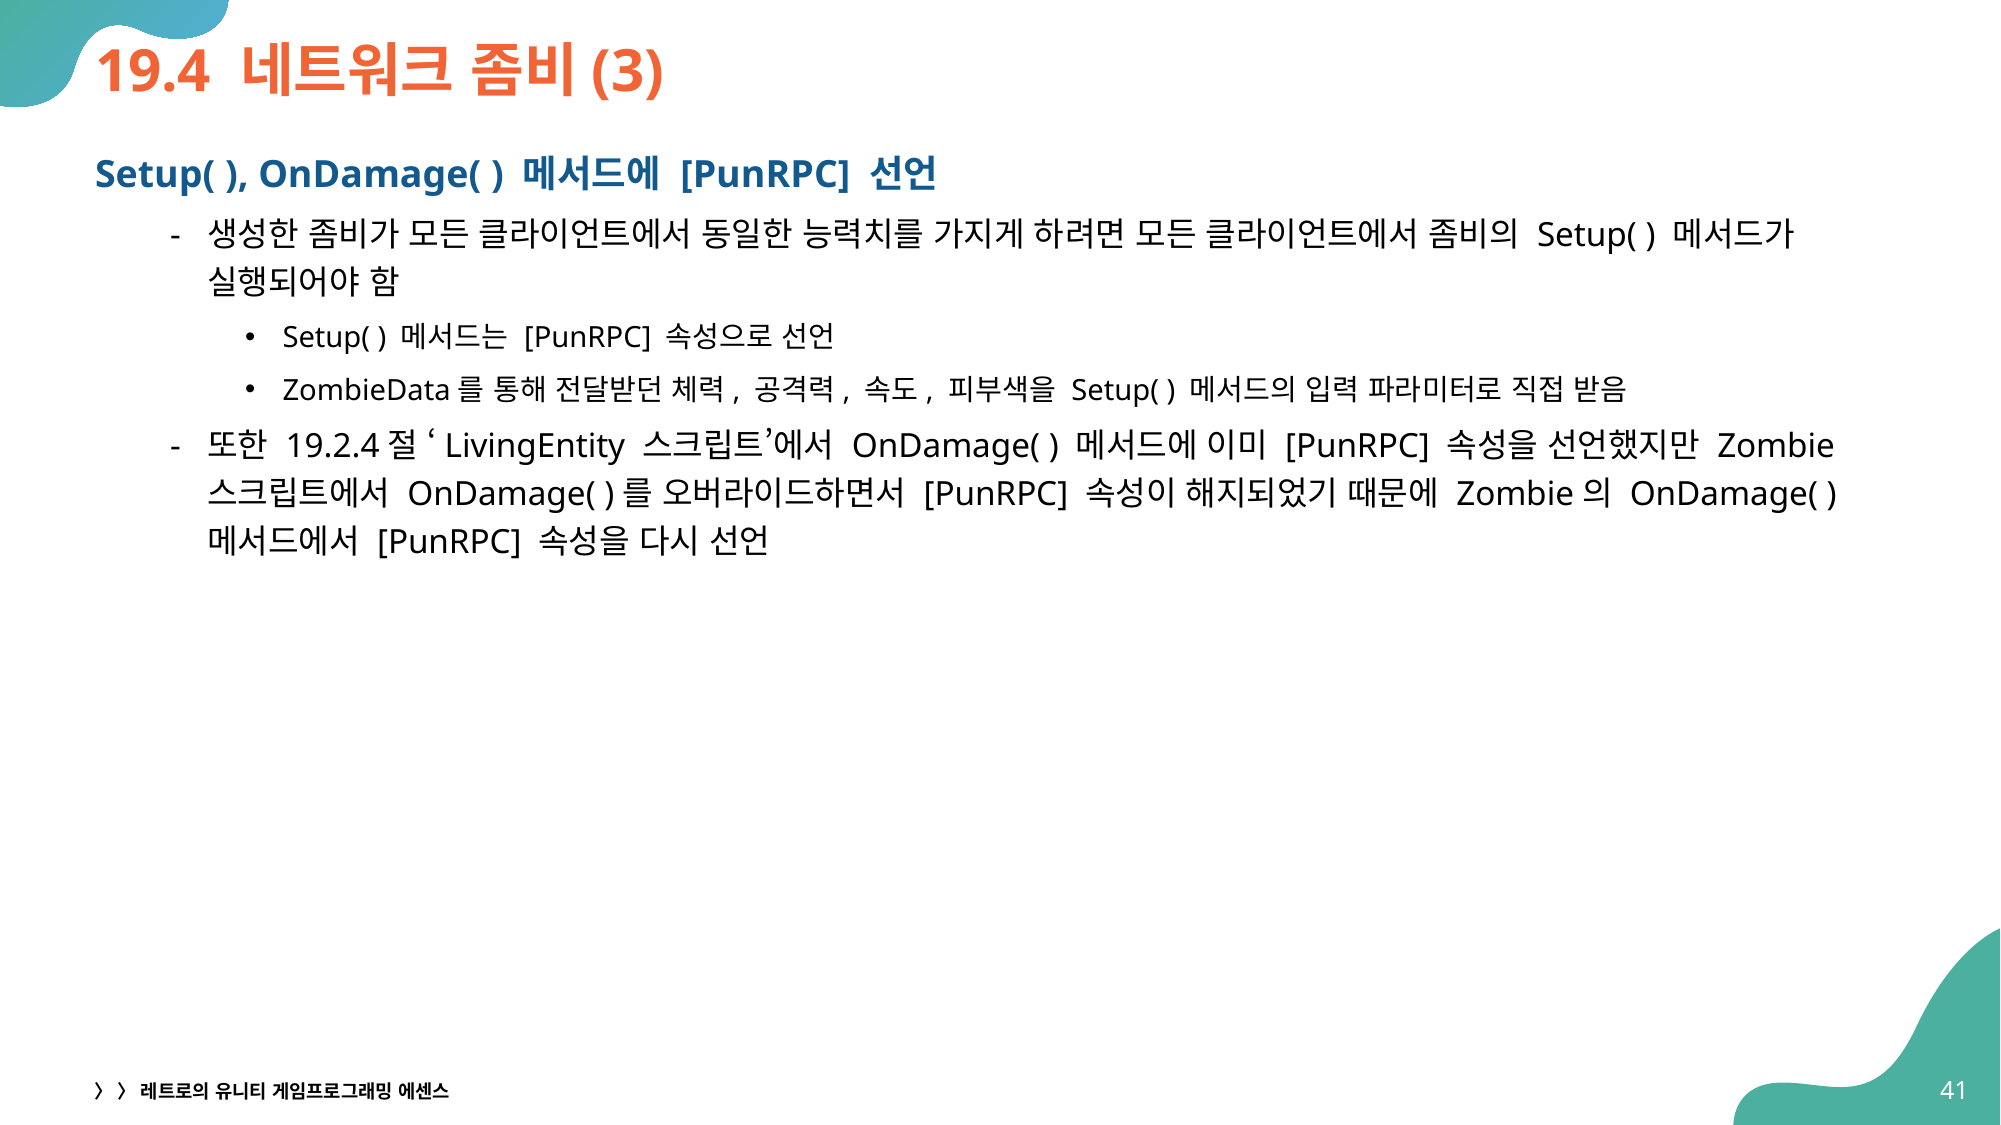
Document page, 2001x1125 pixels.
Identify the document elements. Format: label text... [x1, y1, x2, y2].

list Setup( ), OnDamage( ) 메서드에 [PunRPC] 선언 생성한 좀비가 모든 클라이언트에서 동일한 능력치를 가지게 하려면 모든 클라이언트에서 좀비의 Setup( ) 메서드가 실행되어야 함 Setup( ) 메서드는 [PunRPC] 속성으로 선언 ZombieData를 통해 전달받던 체력, 공격력, 속도, 피부색을 Setup( ) 메서드의 입력 파라미터로 직접 받음 또한 19.2.4절 ‘LivingEntity 스크립트’에서 OnDamage( ) 메서드에 이미 [PunRPC] 속성을 선언했지만 Zombie 스크립트에서 OnDamage( )를 오버라이드하면서 [PunRPC] 속성이 해지되었기 때문에 Zombie의 OnDamage( ) 메서드에서 [PunRPC] 속성을 다시 선언 [79, 133, 1931, 1043]
slide_number 41 [1917, 1061, 1984, 1122]
title 19.4 네트워크 좀비(3) [79, 17, 1931, 128]
